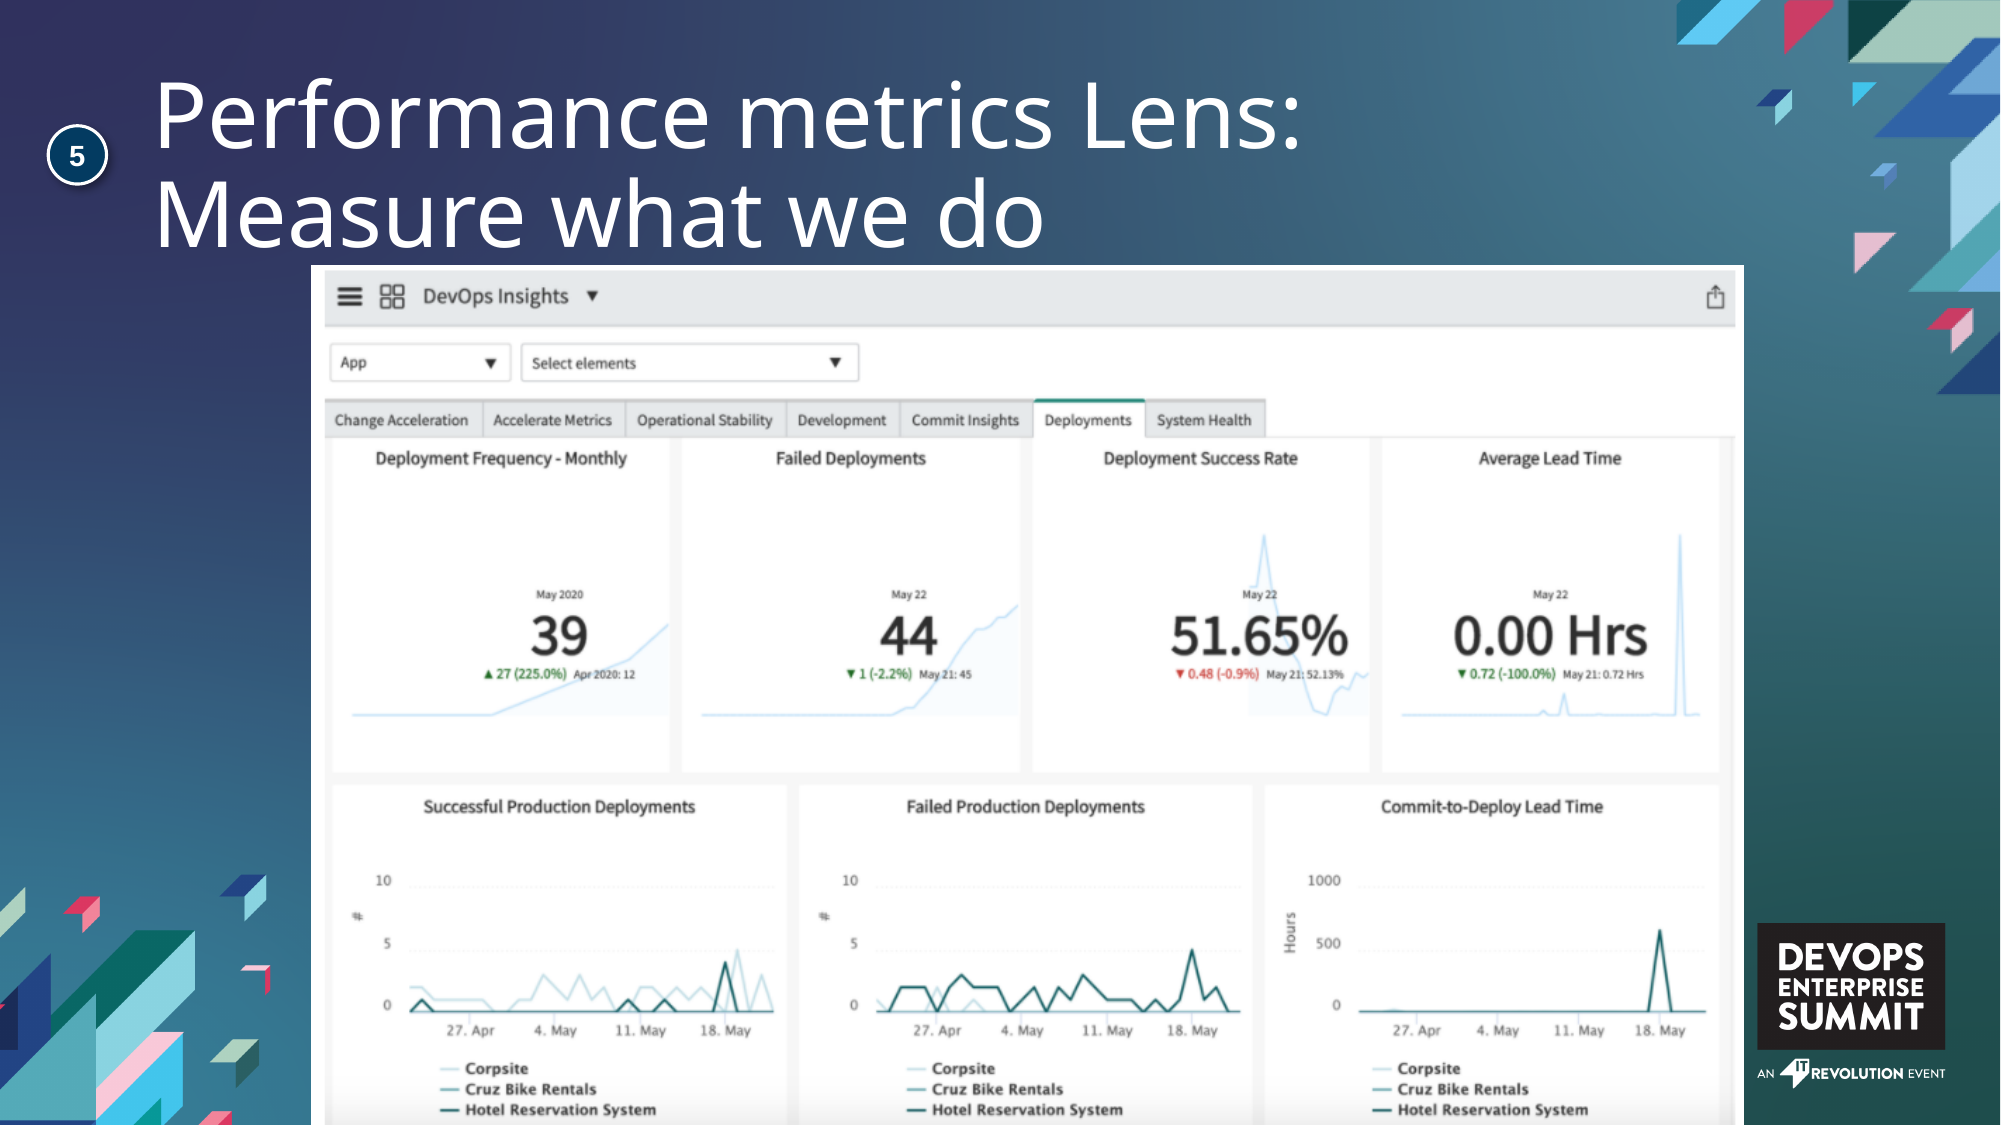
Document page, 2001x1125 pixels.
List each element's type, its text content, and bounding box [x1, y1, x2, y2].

title Performance metrics Lens: Measure what we do [137, 59, 1689, 278]
text_box 5 [48, 125, 107, 185]
picture [0, 0, 2001, 1125]
